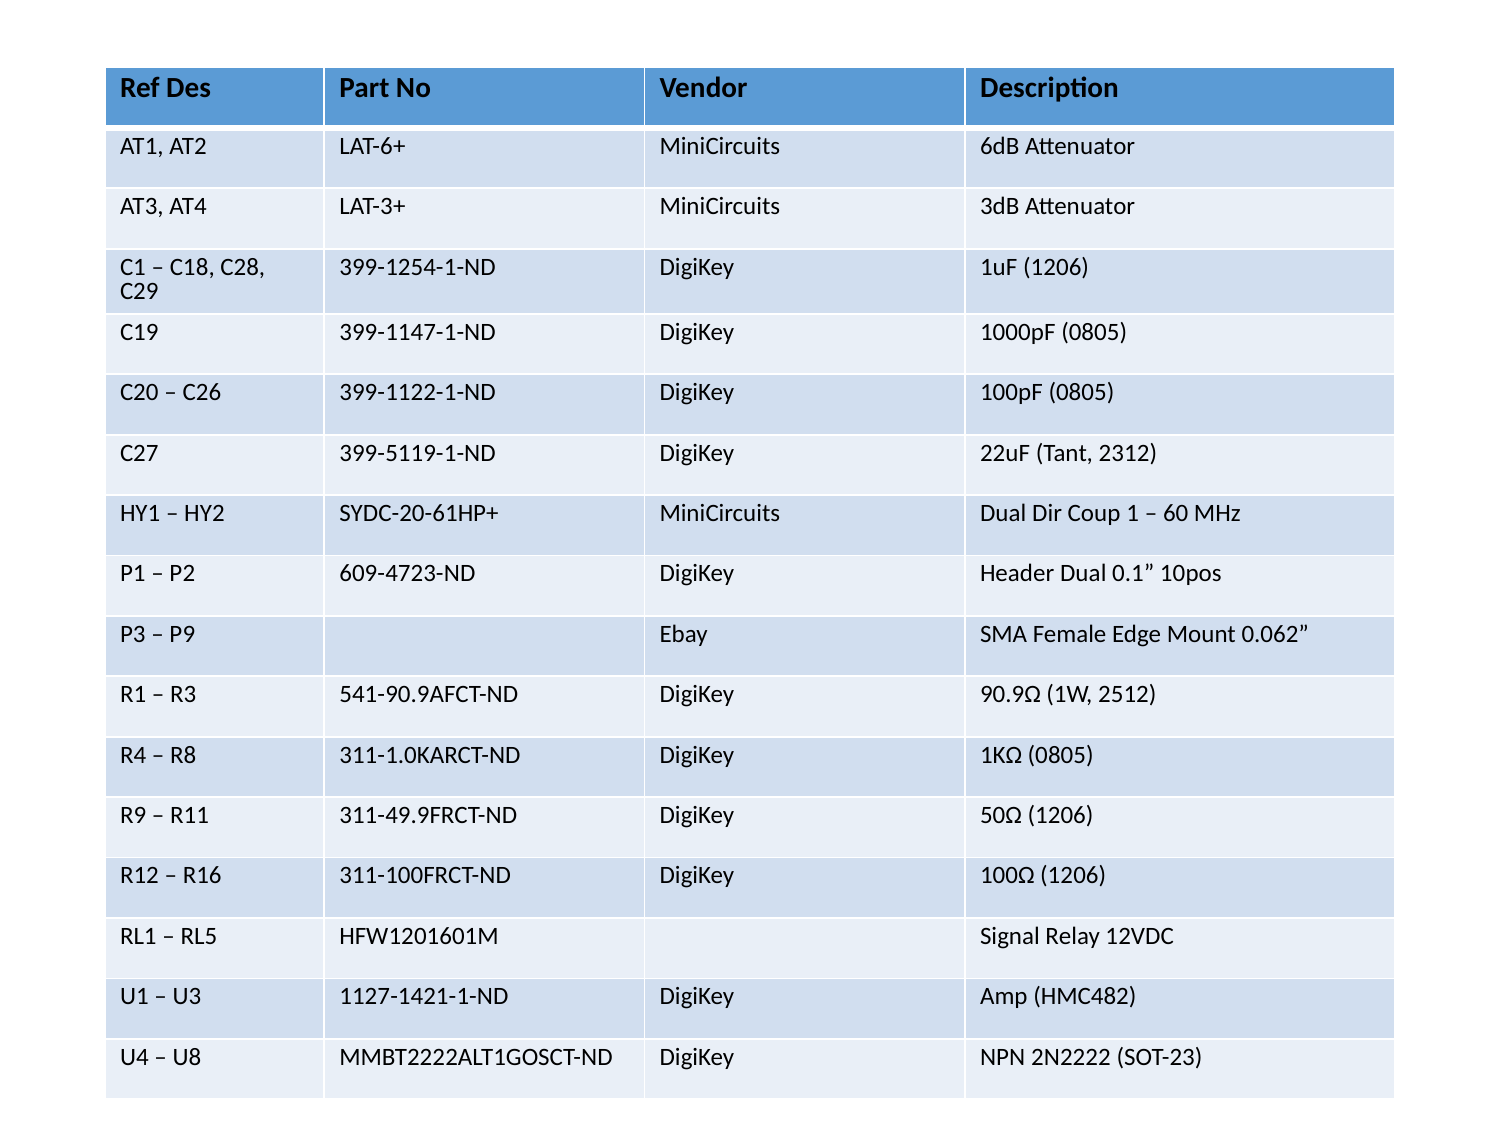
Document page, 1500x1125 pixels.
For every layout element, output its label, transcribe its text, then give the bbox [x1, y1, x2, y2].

table_cell HY1 – HY2 [106, 496, 323, 555]
table_cell Ebay [645, 617, 964, 675]
table_cell 1uF (1206) [966, 250, 1394, 313]
table_cell DigiKey [645, 375, 964, 434]
table_cell DigiKey [645, 1040, 964, 1098]
table_cell AT1, AT2 [106, 131, 323, 187]
table_cell DigiKey [645, 798, 964, 857]
table_cell 399-5119-1-ND [325, 436, 644, 494]
table_cell R4 – R8 [106, 738, 323, 796]
table_cell 6dB Attenuator [966, 131, 1394, 187]
table_cell DigiKey [645, 436, 964, 494]
table_cell SMA Female Edge Mount 0.062” [966, 617, 1394, 675]
table_cell 50Ω (1206) [966, 798, 1394, 857]
table_cell SYDC-20-61HP+ [325, 496, 644, 555]
table_cell DigiKey [645, 677, 964, 736]
table_header Part No [325, 68, 644, 125]
table_cell R12 – R16 [106, 858, 323, 917]
table_cell 1000pF (0805) [966, 315, 1394, 373]
table_cell DigiKey [645, 250, 964, 313]
table_cell P3 – P9 [106, 617, 323, 675]
table_cell U1 – U3 [106, 979, 323, 1038]
table_cell HFW1201601M [325, 919, 644, 978]
table_cell R9 – R11 [106, 798, 323, 857]
table_cell 3dB Attenuator [966, 189, 1394, 248]
table_cell R1 – R3 [106, 677, 323, 736]
table_cell [645, 919, 964, 978]
table_cell DigiKey [645, 979, 964, 1038]
table_cell DigiKey [645, 858, 964, 917]
table_cell NPN 2N2222 (SOT-23) [966, 1040, 1394, 1098]
table_cell 399-1122-1-ND [325, 375, 644, 434]
table_cell RL1 – RL5 [106, 919, 323, 978]
table_cell C19 [106, 315, 323, 373]
table_cell 609-4723-ND [325, 556, 644, 615]
table_cell DigiKey [645, 315, 964, 373]
table_cell MMBT2222ALT1GOSCT-ND [325, 1040, 644, 1098]
table_cell U4 – U8 [106, 1040, 323, 1098]
table_header Ref Des [106, 68, 323, 125]
table_cell 541-90.9AFCT-ND [325, 677, 644, 736]
table_cell DigiKey [645, 738, 964, 796]
table_cell 90.9Ω (1W, 2512) [966, 677, 1394, 736]
table_cell LAT-3+ [325, 189, 644, 248]
table_cell [325, 617, 644, 675]
table_cell LAT-6+ [325, 131, 644, 187]
table_cell 399-1147-1-ND [325, 315, 644, 373]
table_header Description [966, 68, 1394, 125]
table_cell 100pF (0805) [966, 375, 1394, 434]
table_cell DigiKey [645, 556, 964, 615]
table_cell C27 [106, 436, 323, 494]
table_cell 399-1254-1-ND [325, 250, 644, 313]
table_cell Dual Dir Coup 1 – 60 MHz [966, 496, 1394, 555]
table_cell 311-49.9FRCT-ND [325, 798, 644, 857]
table_cell MiniCircuits [645, 131, 964, 187]
table_header Vendor [645, 68, 964, 125]
table_cell P1 – P2 [106, 556, 323, 615]
table_cell C1 – C18, C28, C29 [106, 250, 323, 313]
table_cell 311-1.0KARCT-ND [325, 738, 644, 796]
table_cell 1127-1421-1-ND [325, 979, 644, 1038]
table_cell Amp (HMC482) [966, 979, 1394, 1038]
table_cell Header Dual 0.1” 10pos [966, 556, 1394, 615]
table_cell C20 – C26 [106, 375, 323, 434]
table_cell Signal Relay 12VDC [966, 919, 1394, 978]
table_cell AT3, AT4 [106, 189, 323, 248]
table_cell MiniCircuits [645, 496, 964, 555]
table_cell MiniCircuits [645, 189, 964, 248]
table_cell 100Ω (1206) [966, 858, 1394, 917]
table_cell 1KΩ (0805) [966, 738, 1394, 796]
table_cell 22uF (Tant, 2312) [966, 436, 1394, 494]
table_cell 311-100FRCT-ND [325, 858, 644, 917]
